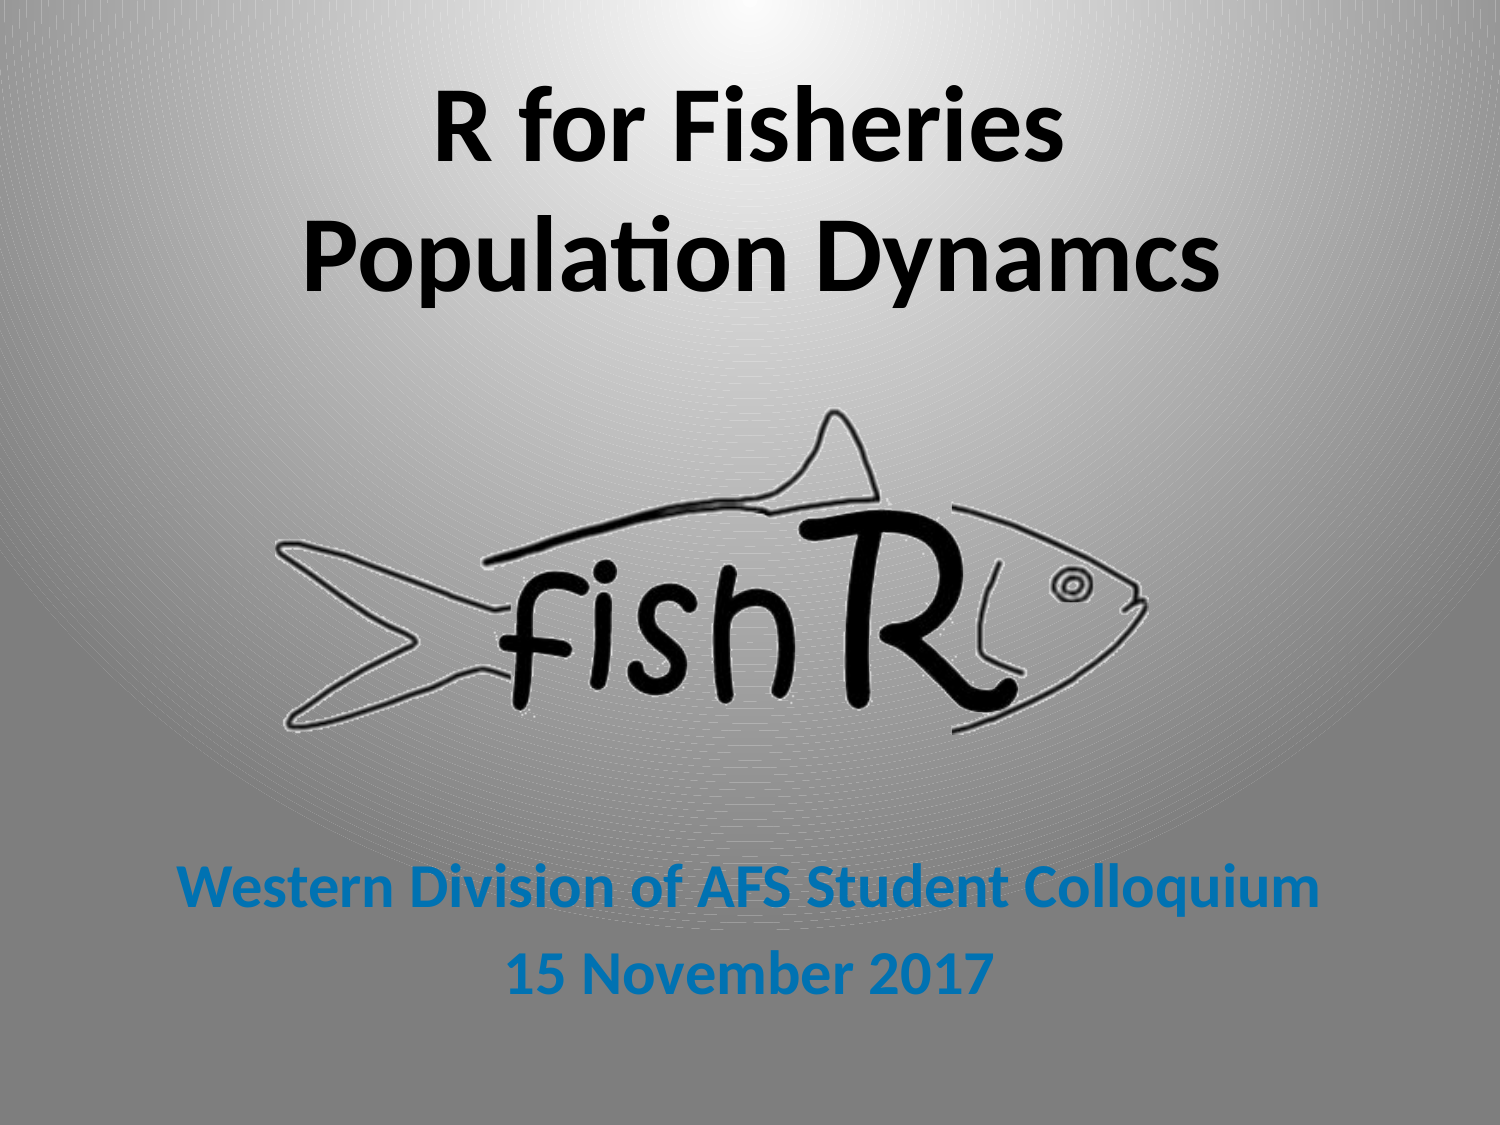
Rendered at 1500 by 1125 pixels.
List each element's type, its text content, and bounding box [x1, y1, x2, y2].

picture [274, 405, 1149, 736]
text_box Western Division of AFS Student Colloquium 15 November 2017 [12, 837, 1488, 1038]
title R for Fisheries Population Dynamcs [0, 62, 1500, 304]
